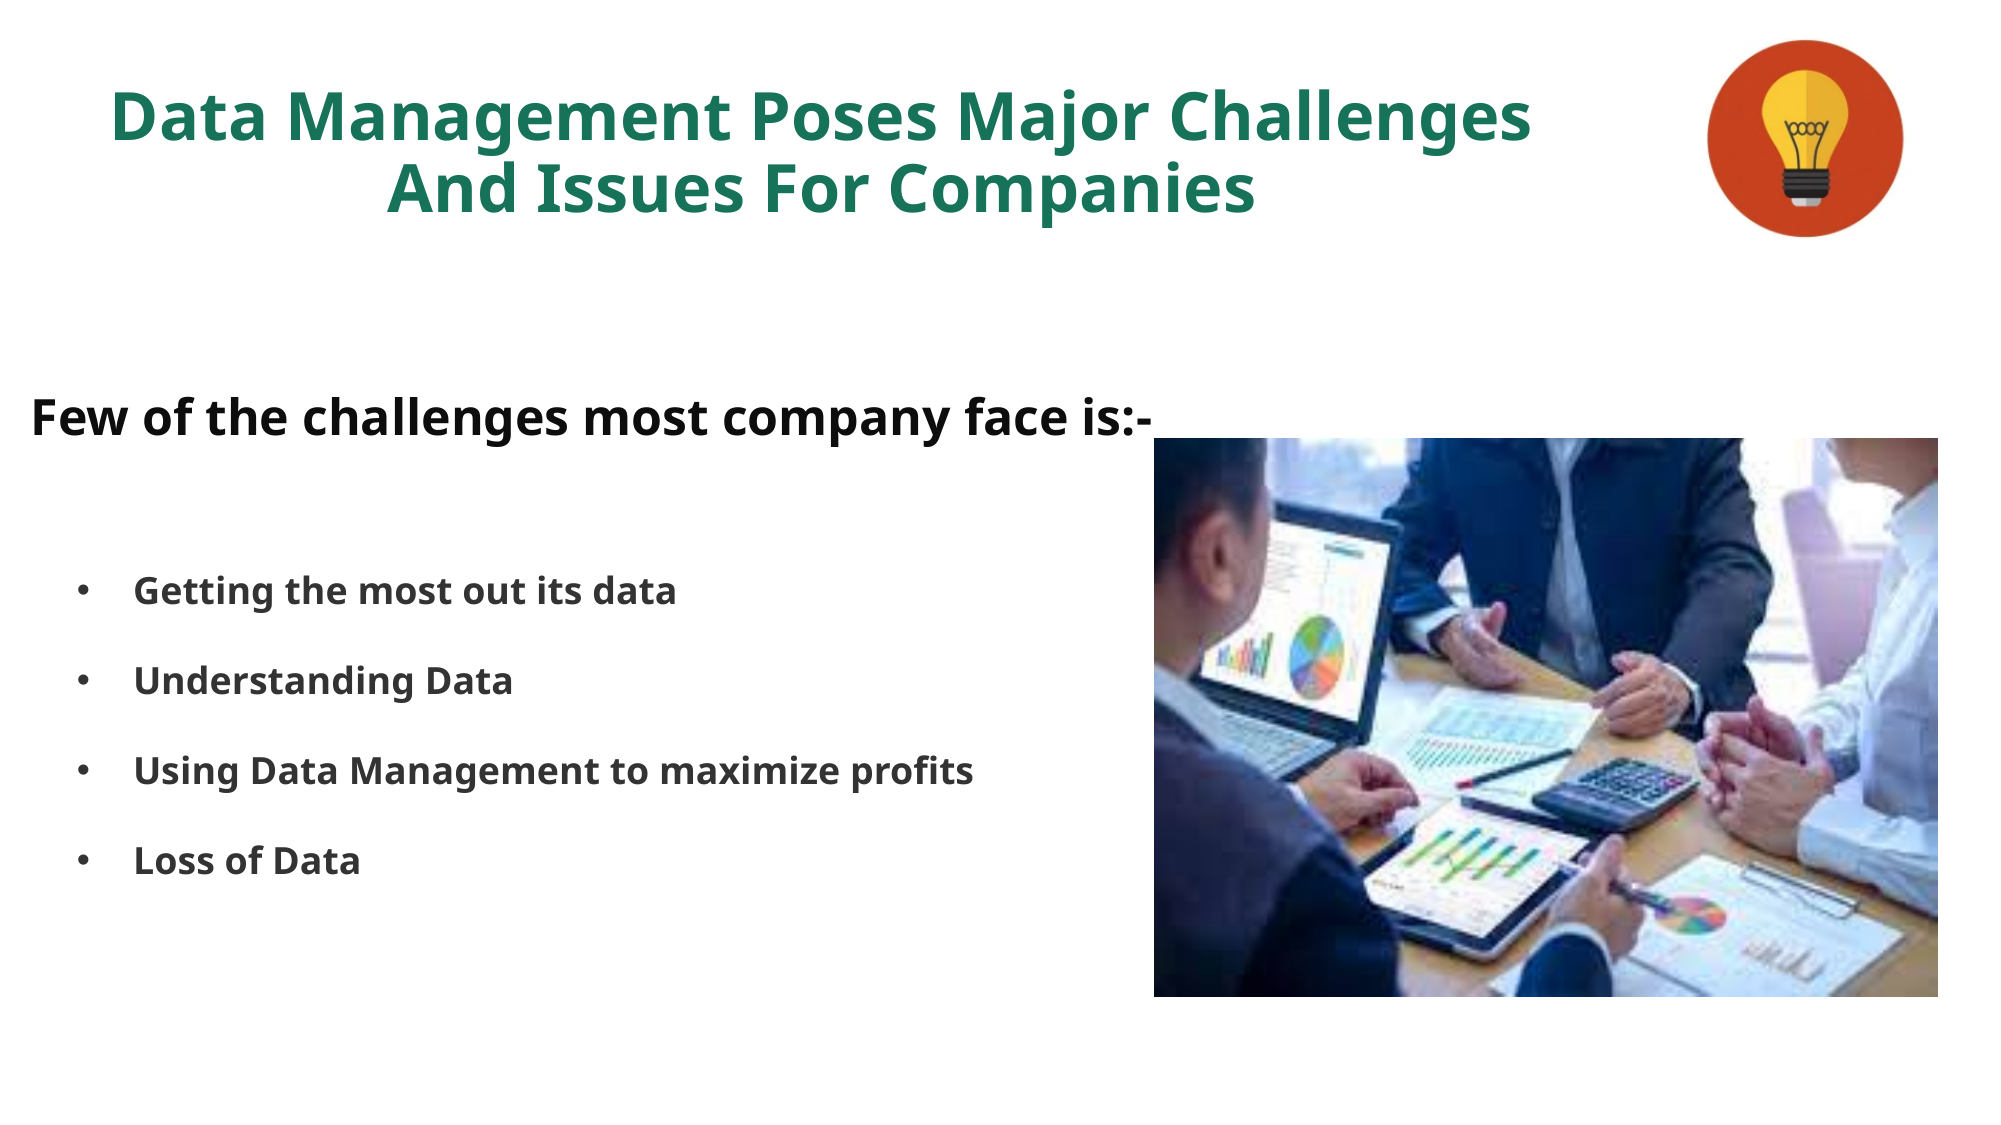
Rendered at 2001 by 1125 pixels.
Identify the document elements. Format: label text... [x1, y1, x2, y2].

text_box Few of the challenges most company face is:- [15, 377, 1335, 453]
text_box Data Management Poses Major Challenges And Issues For Companies [21, 75, 1623, 289]
text_box Getting the most out its data Understanding Data Using Data Management to maximize profits Loss of Data [62, 514, 1154, 890]
picture [1705, 37, 1912, 239]
picture [1154, 438, 1938, 997]
